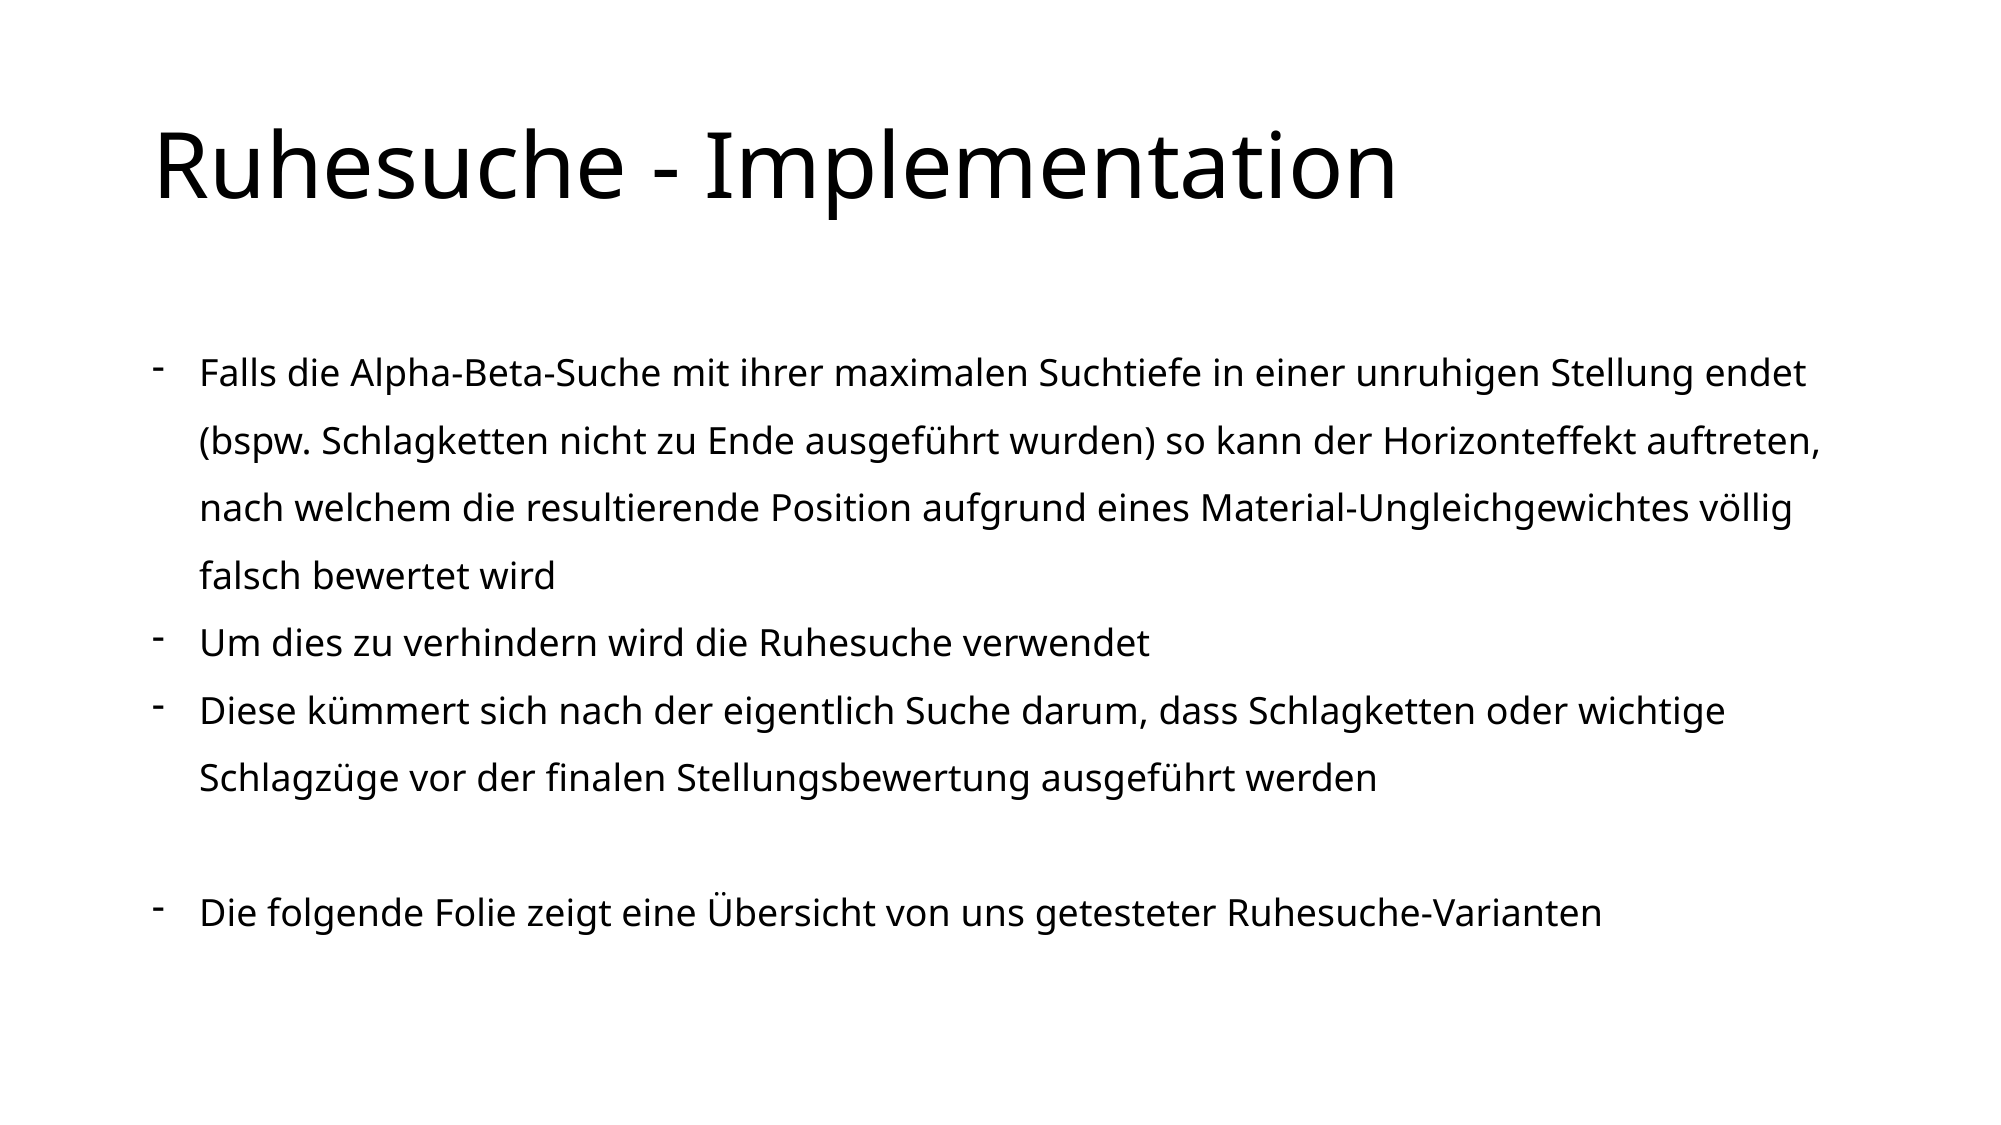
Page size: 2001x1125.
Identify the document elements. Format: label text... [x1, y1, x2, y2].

text_box Falls die Alpha-Beta-Suche mit ihrer maximalen Suchtiefe in einer unruhigen Stellung endet (bspw. Schlagketten nicht zu Ende ausgeführt wurden) so kann der Horizonteffekt auftreten, nach welchem die resultierende Position aufgrund eines Material-Ungleichgewichtes völlig falsch bewertet wird Um dies zu verhindern wird die Ruhesuche verwendet Diese kümmert sich nach der eigentlich Suche darum, dass Schlagketten oder wichtige Schlagzüge vor der finalen Stellungsbewertung ausgeführt werden Die folgende Folie zeigt eine Übersicht von uns getesteter Ruhesuche-Varianten [137, 319, 1863, 942]
title Ruhesuche - Implementation [137, 59, 1863, 278]
